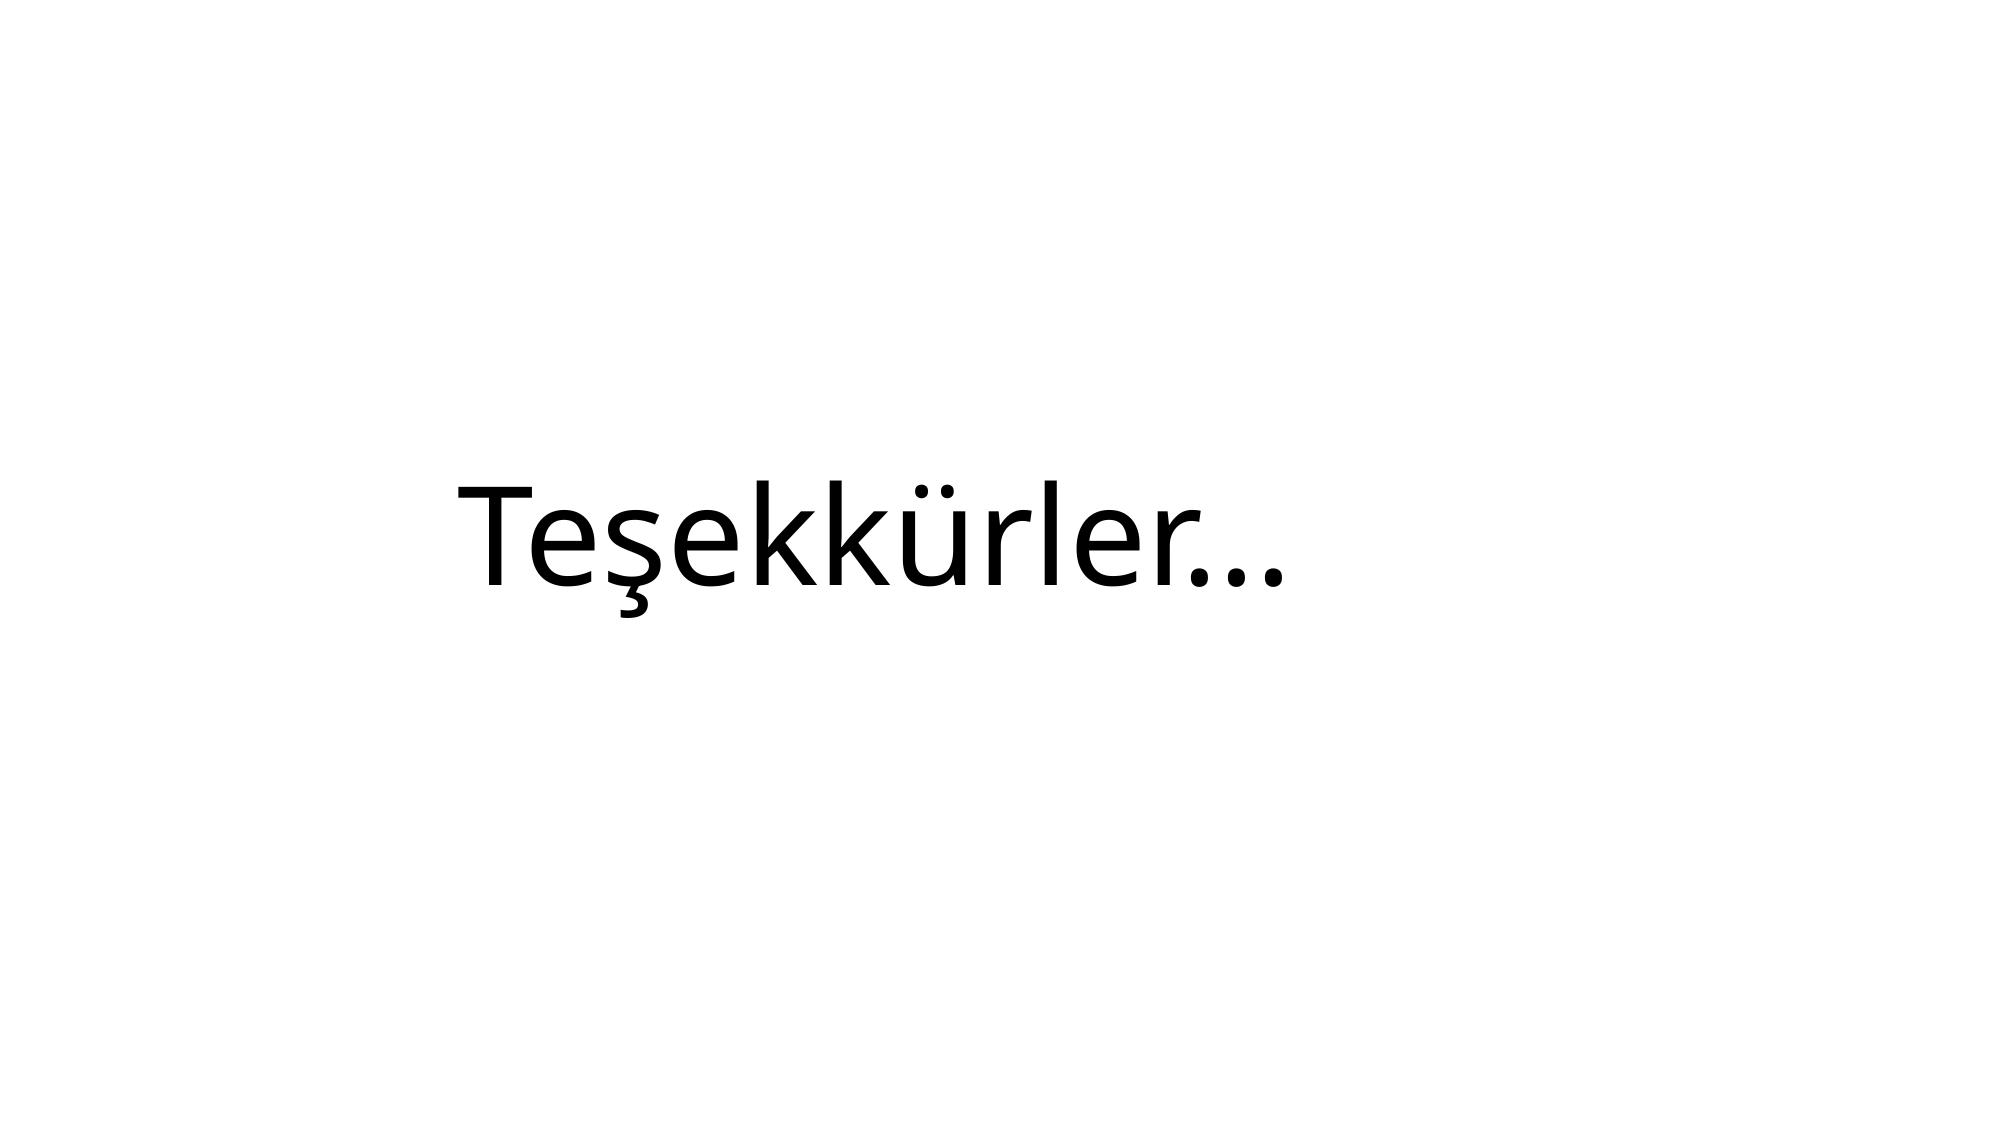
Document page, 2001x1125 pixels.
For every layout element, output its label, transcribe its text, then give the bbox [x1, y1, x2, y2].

text_box Teşekkürler... [442, 440, 1654, 620]
